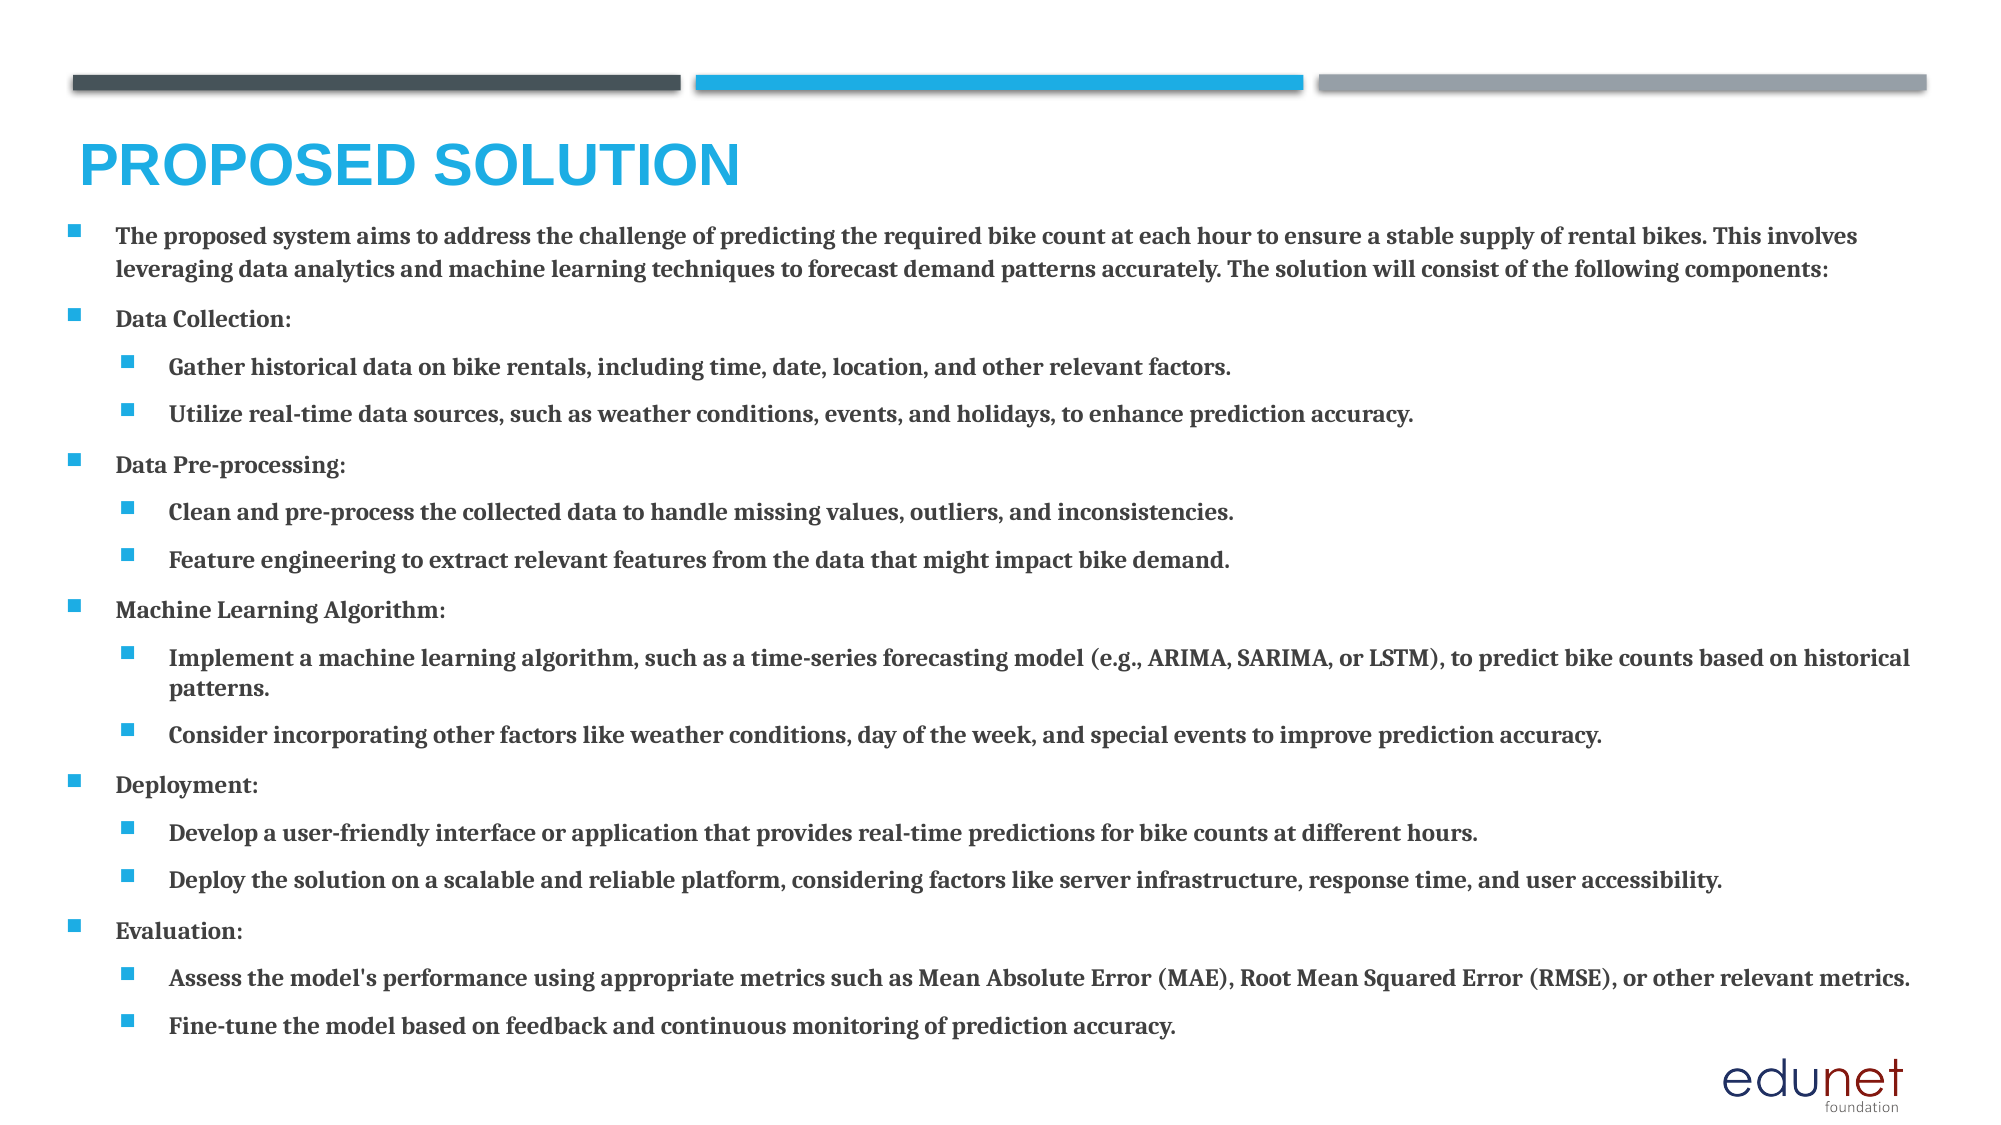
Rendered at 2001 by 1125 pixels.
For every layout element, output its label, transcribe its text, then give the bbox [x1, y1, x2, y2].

title Proposed Solution [64, 118, 1874, 206]
list The proposed system aims to address the challenge of predicting the required bike count at each hour to ensure a stable supply of rental bikes. This involves leveraging data analytics and machine learning techniques to forecast demand patterns accurately. The solution will consist of the following components: Data Collection: Gather historical data on bike rentals, including time, date, location, and other relevant factors. Utilize real-time data sources, such as weather conditions, events, and holidays, to enhance prediction accuracy. Data Pre-processing: Clean and pre-process the collected data to handle missing values, outliers, and inconsistencies. Feature engineering to extract relevant features from the data that might impact bike demand. Machine Learning Algorithm: Implement a machine learning algorithm, such as a time-series forecasting model (e.g., ARIMA, SARIMA, or LSTM), to predict bike counts based on historical patterns. Consider incorporating other factors like weather conditions, day of the week, and special events to improve prediction accuracy. Deployment: Develop a user-friendly interface or application that provides real-time predictions for bike counts at different hours. Deploy the solution on a scalable and reliable platform, considering factors like server infrastructure, response time, and user accessibility. Evaluation: Assess the model's performance using appropriate metrics such as Mean Absolute Error (MAE), Root Mean Squared Error (RMSE), or other relevant metrics. Fine-tune the model based on feedback and continuous monitoring of prediction accuracy. [50, 212, 1956, 1125]
